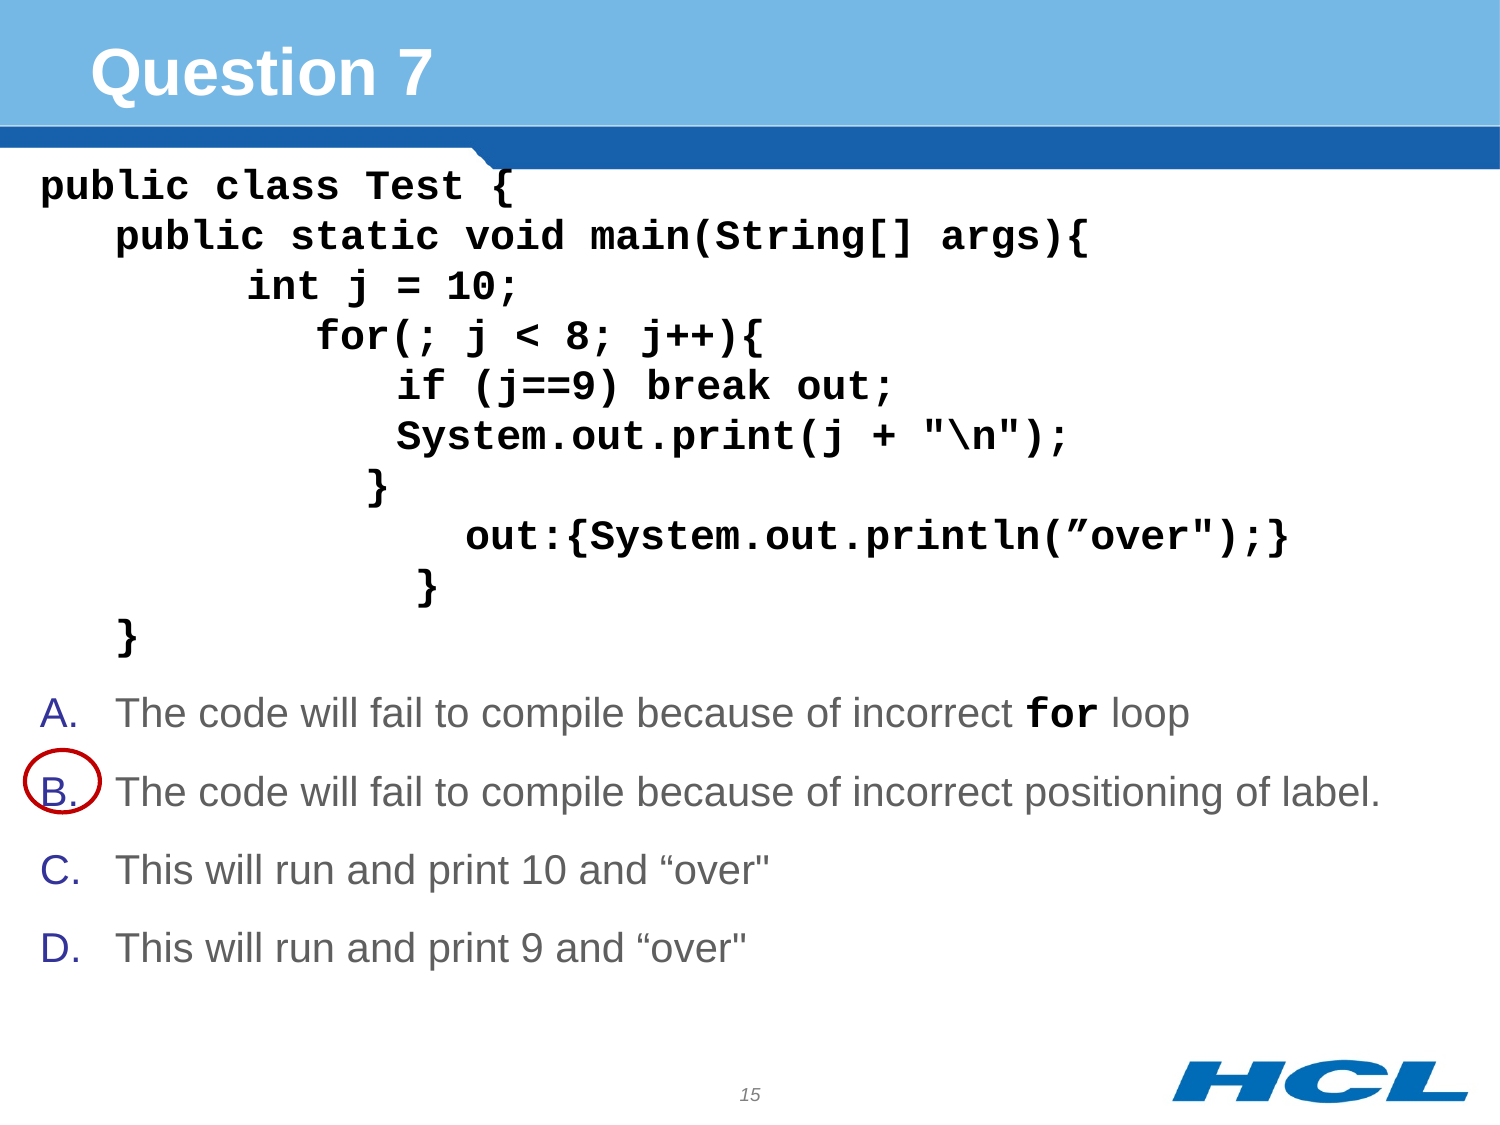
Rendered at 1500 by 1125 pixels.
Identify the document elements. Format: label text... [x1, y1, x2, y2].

text_box [22, 747, 103, 815]
title Question 7 [74, 0, 1426, 138]
picture [0, 0, 1500, 188]
list public class Test { public static void main(String[] args){ int j = 10; for(; j < 8; j++){ if (j==9) break out; System.out.print(j + "\n"); } out:{System.out.println(”over");} } } The code will fail to compile because of incorrect for loop The code will fail to compile because of incorrect positioning of label. This will run and print 10 and “over" This will run and print 9 and “over" [24, 149, 1500, 1113]
